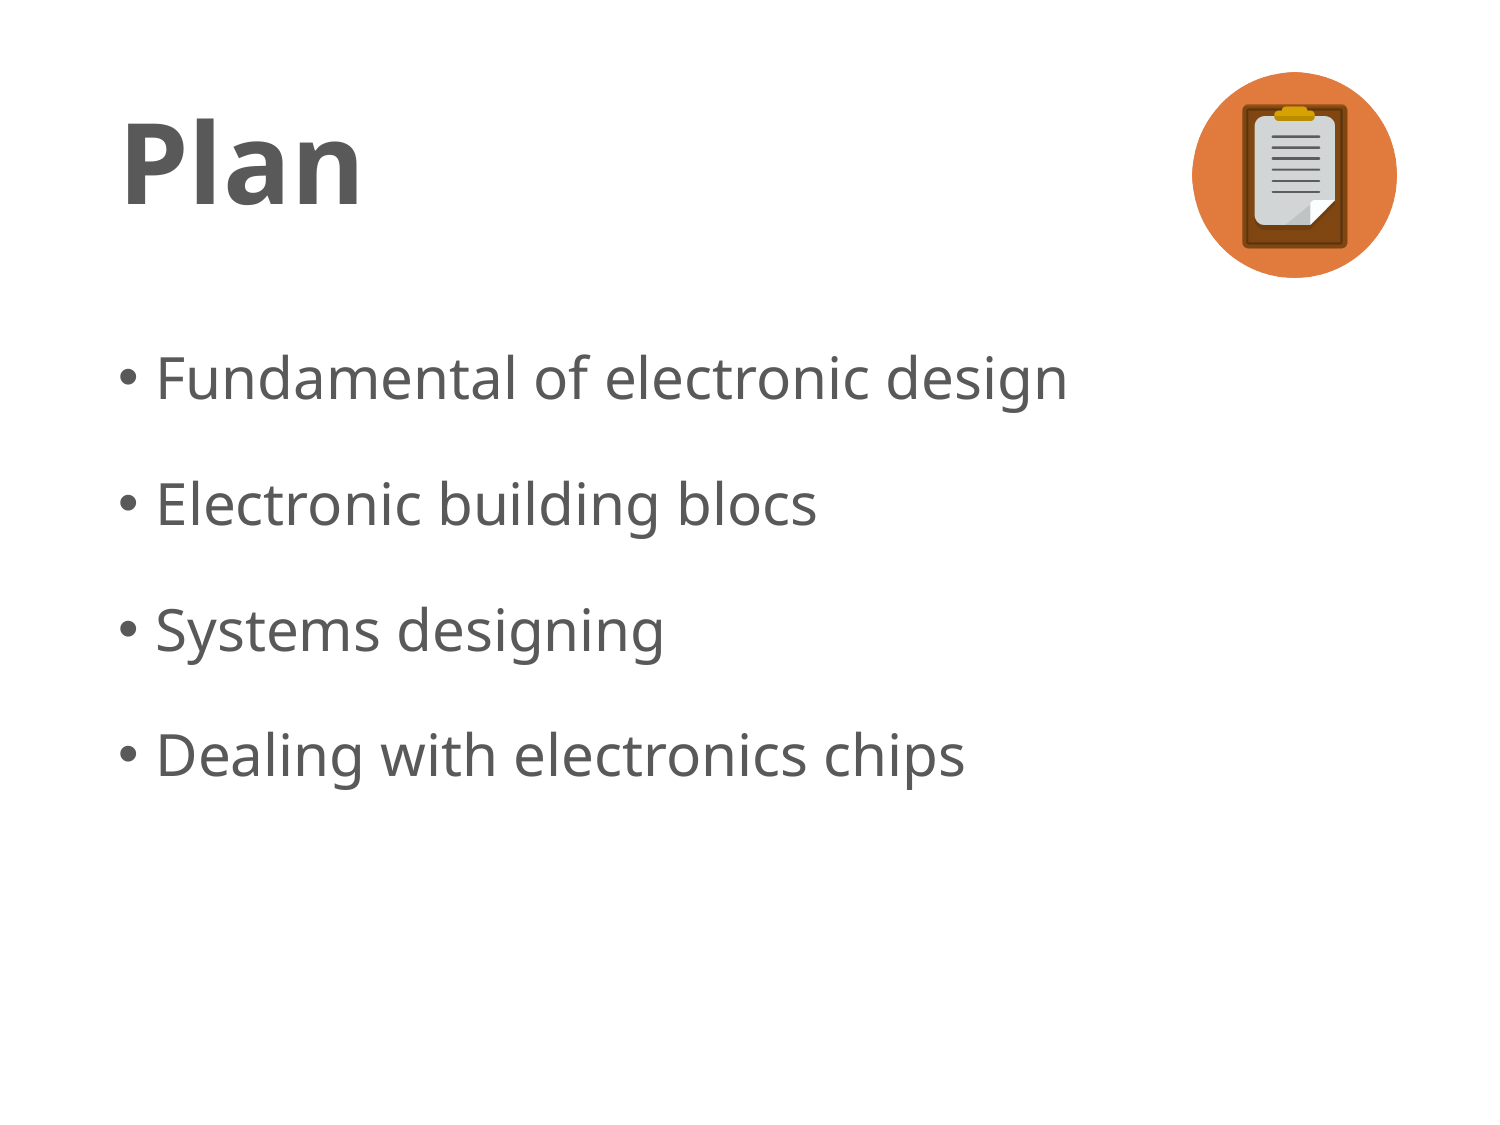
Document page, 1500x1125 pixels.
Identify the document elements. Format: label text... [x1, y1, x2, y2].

title Plan [103, 59, 1397, 278]
list Fundamental of electronic design Electronic building blocs Systems designing Dealing with electronics chips [103, 299, 1397, 1014]
picture [1191, 72, 1397, 278]
